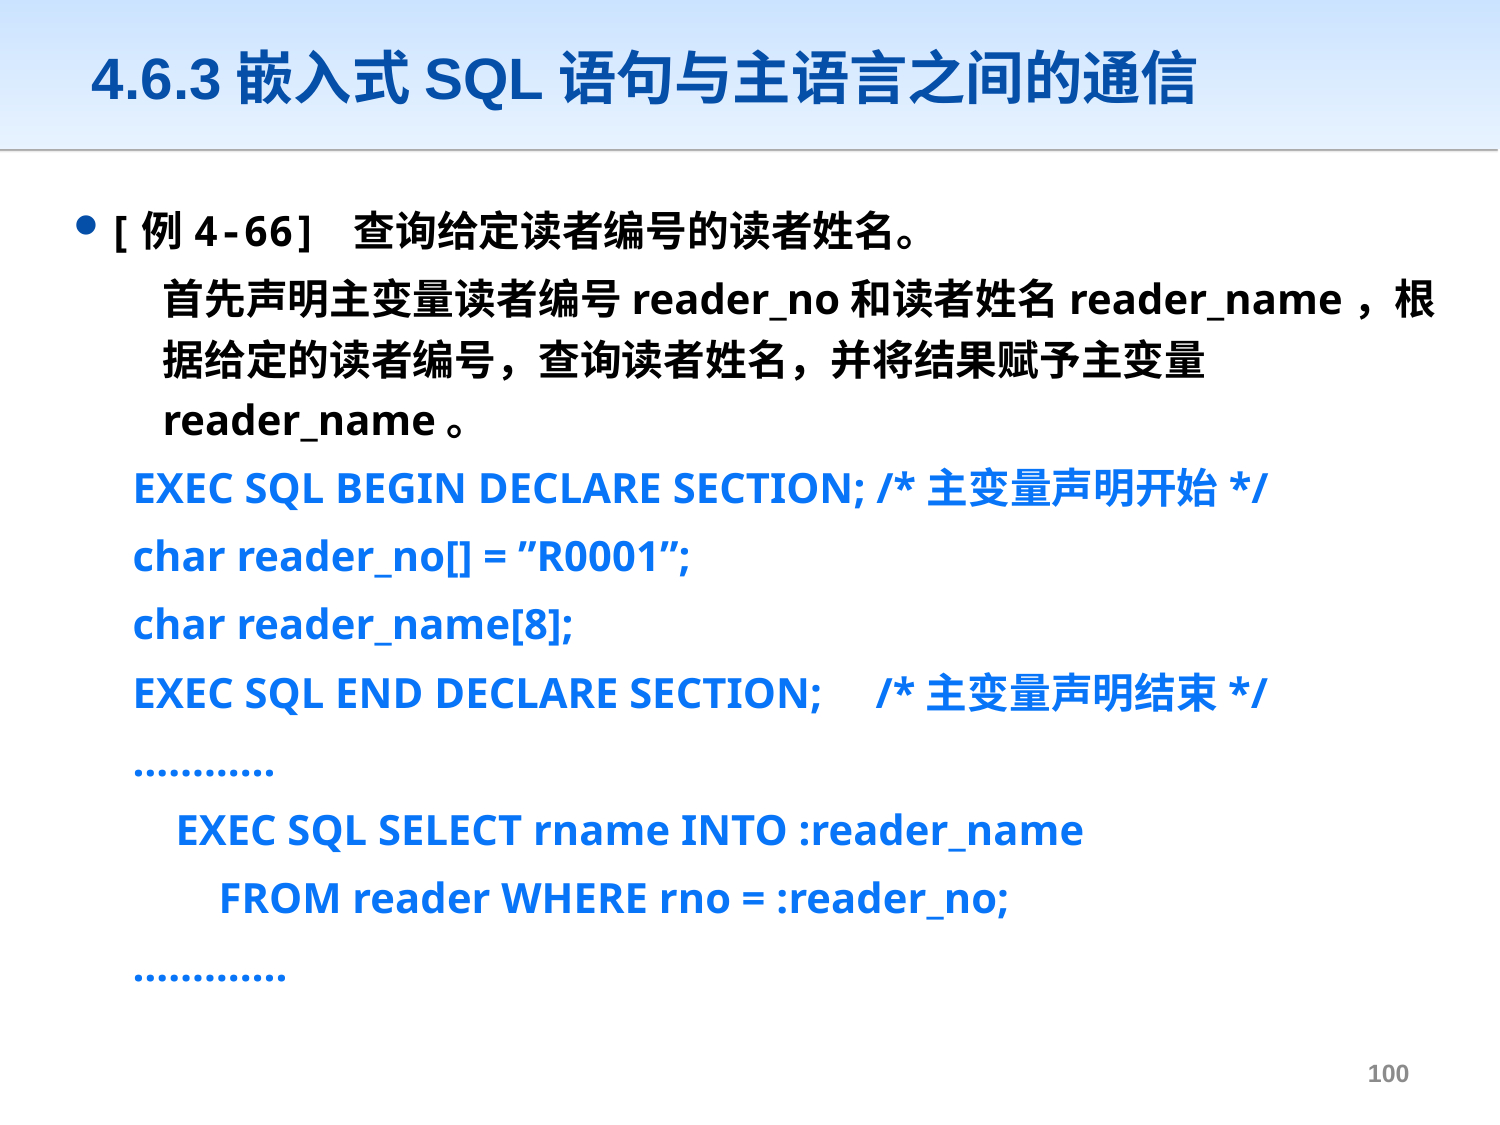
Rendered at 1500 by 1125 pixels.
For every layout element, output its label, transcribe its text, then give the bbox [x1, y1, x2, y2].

slide_number 99 [1074, 1042, 1425, 1103]
title 4.6.3嵌入式SQL语句与主语言之间的通信 [76, 23, 1424, 131]
list [例4-66] 查询给定读者编号的读者姓名。 首先声明主变量读者编号reader_no和读者姓名reader_name，根据给定的读者编号，查询读者姓名，并将结果赋予主变量reader_name。 EXEC SQL BEGIN DECLARE SECTION; /*主变量声明开始*/ char reader_no[] = ”R0001”; char reader_name[8]; EXEC SQL END DECLARE SECTION; /*主变量声明结束*/ ………… EXEC SQL SELECT rname INTO :reader_name FROM reader WHERE rno = :reader_no; …………. [58, 187, 1454, 999]
